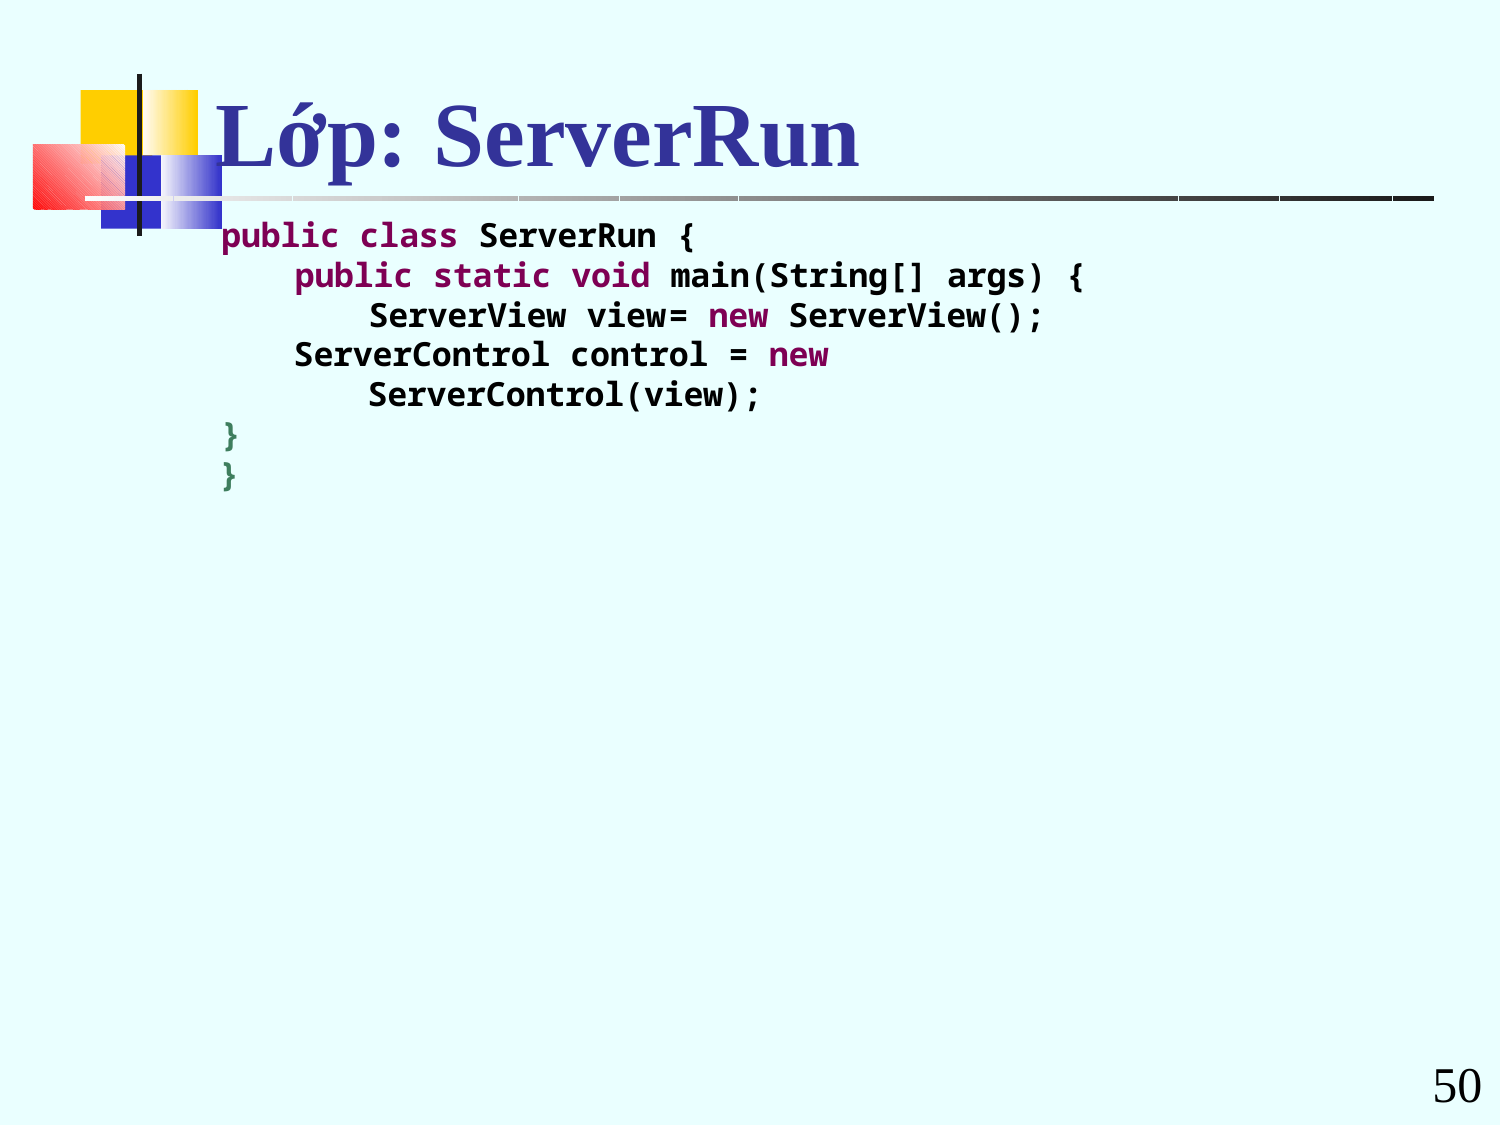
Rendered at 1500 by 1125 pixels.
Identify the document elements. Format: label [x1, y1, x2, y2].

slide_number [1428, 1059, 1487, 1125]
text_box [32, 73, 213, 237]
title [213, 74, 862, 263]
text_box [219, 213, 1246, 494]
